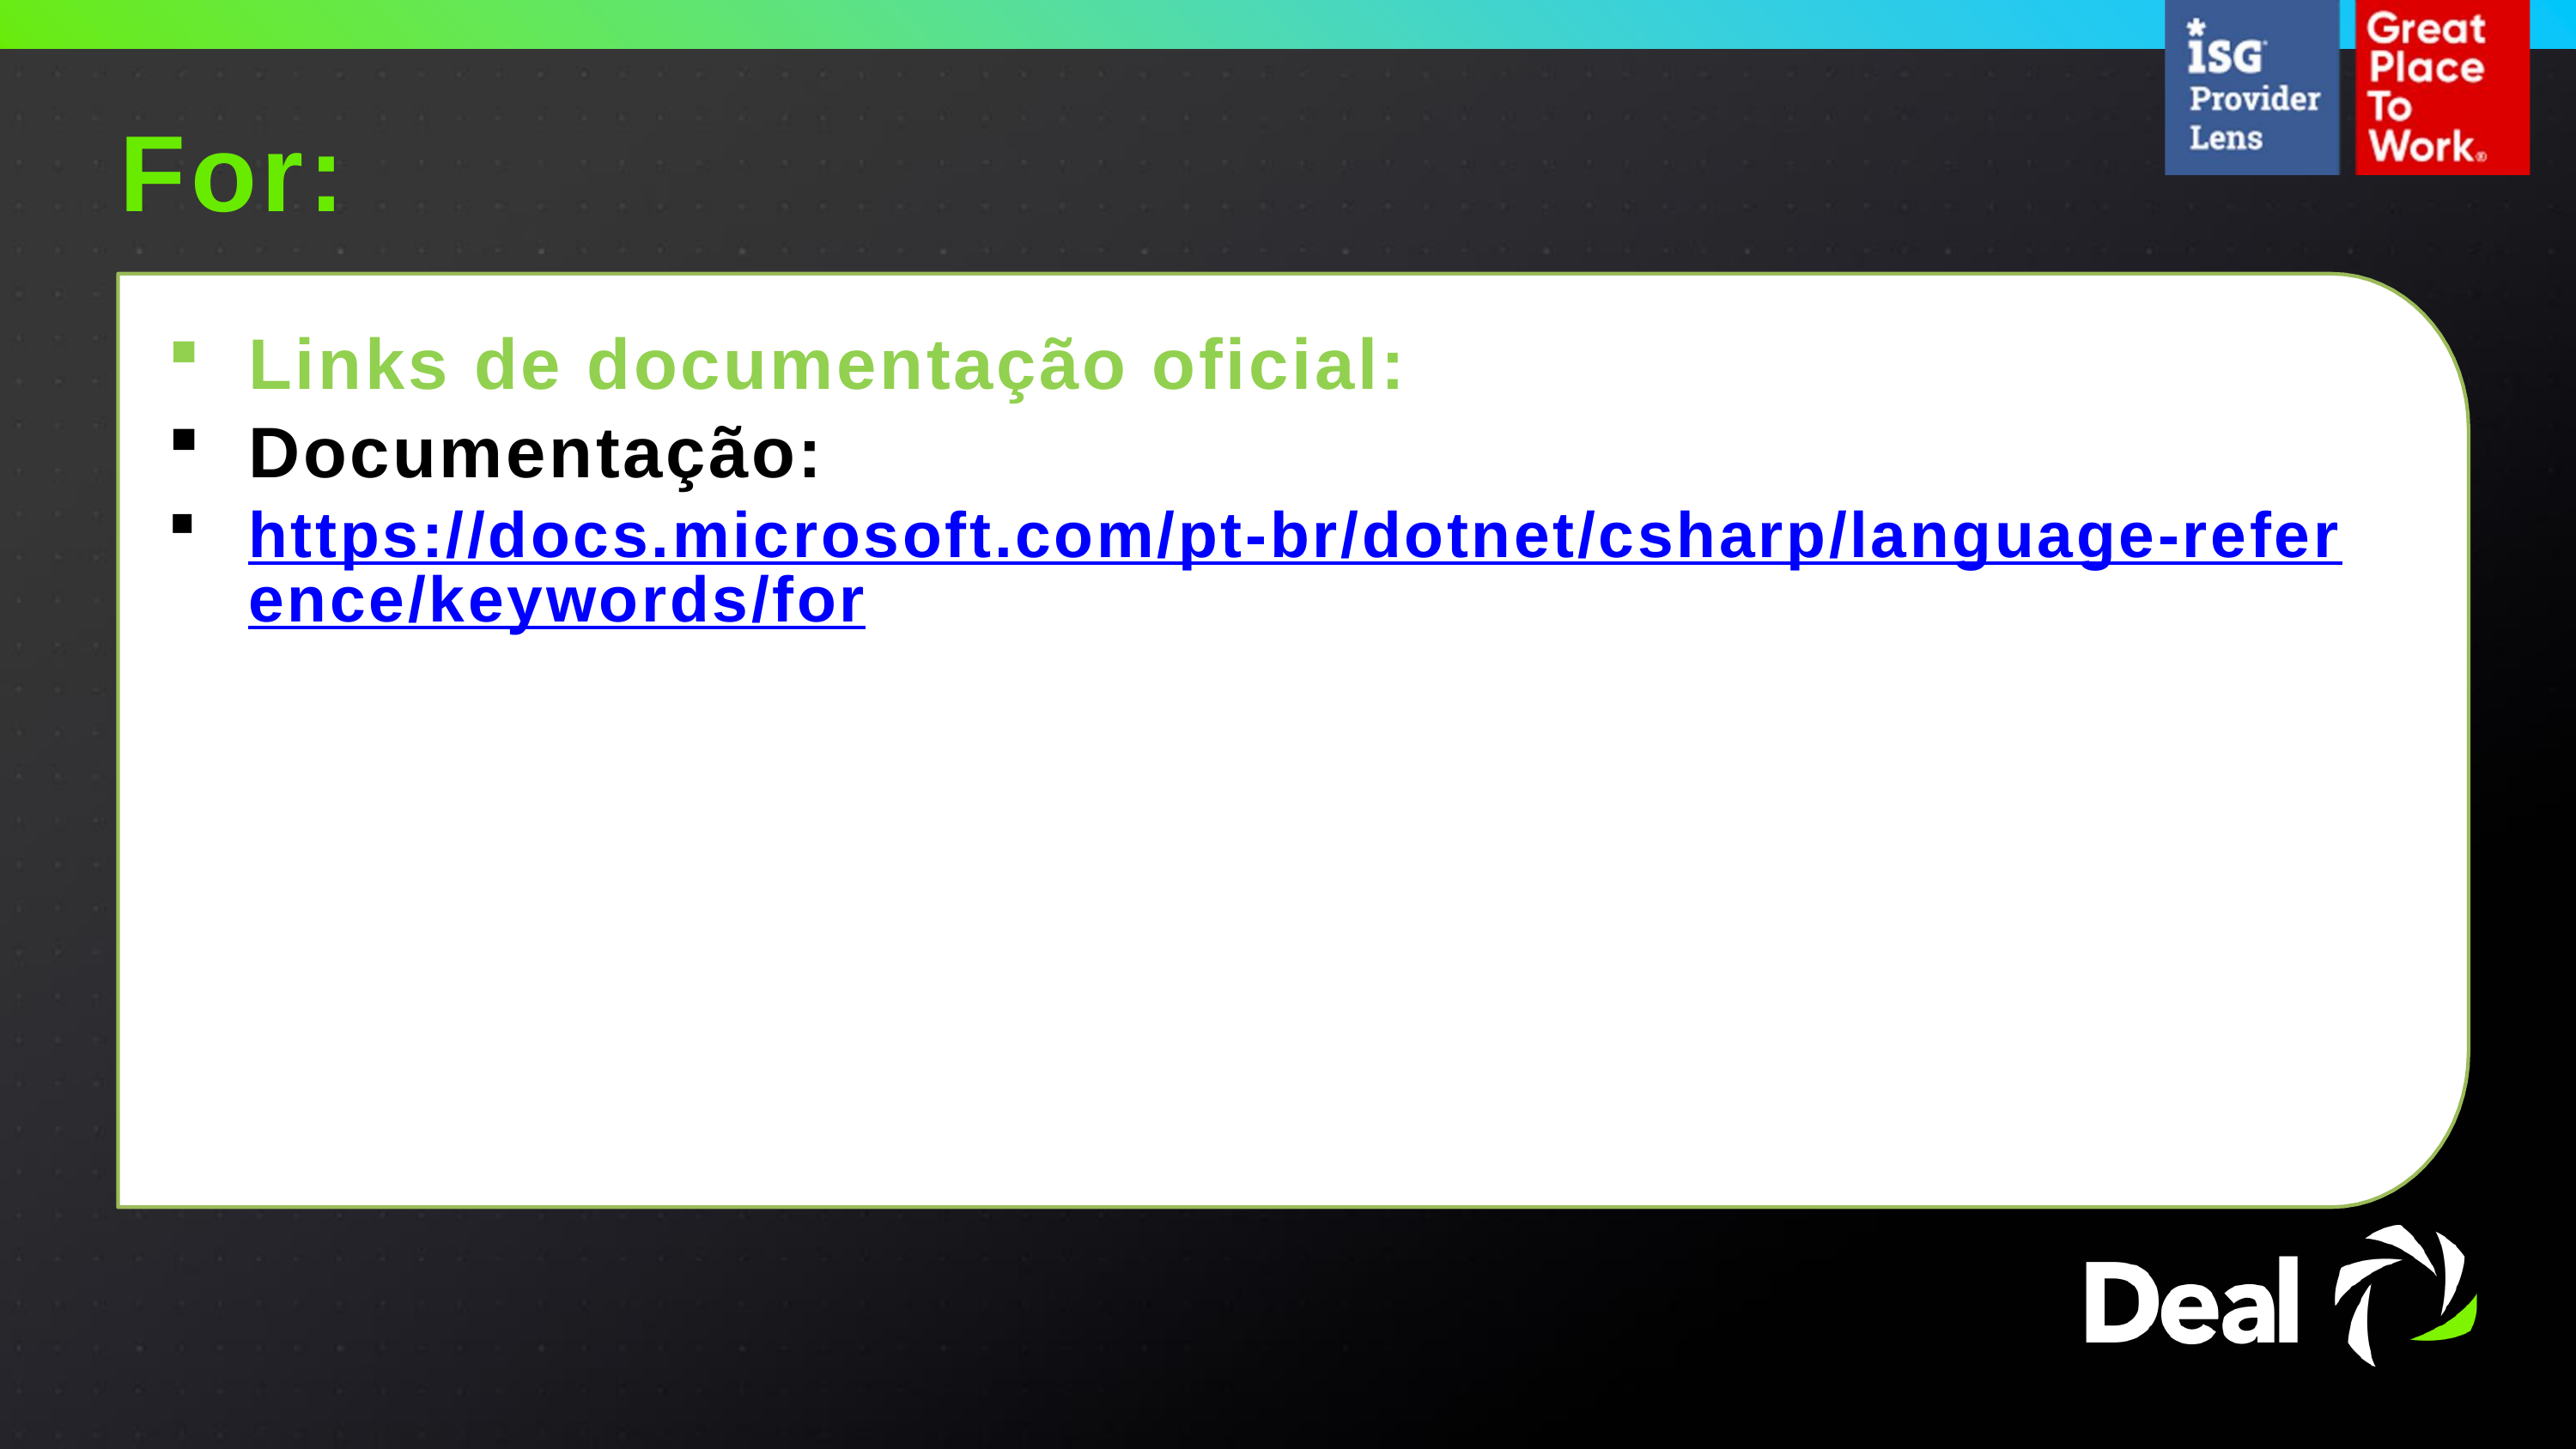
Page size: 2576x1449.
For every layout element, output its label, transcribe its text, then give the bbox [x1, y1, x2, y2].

text_box Links de documentação oficial: Documentação: https://docs.microsoft.com/pt-br/dotnet/csharp/language-reference/keywords/for [166, 316, 2358, 571]
text_box For: [118, 101, 2050, 233]
text_box [116, 271, 2471, 1210]
picture [0, 0, 2576, 1449]
